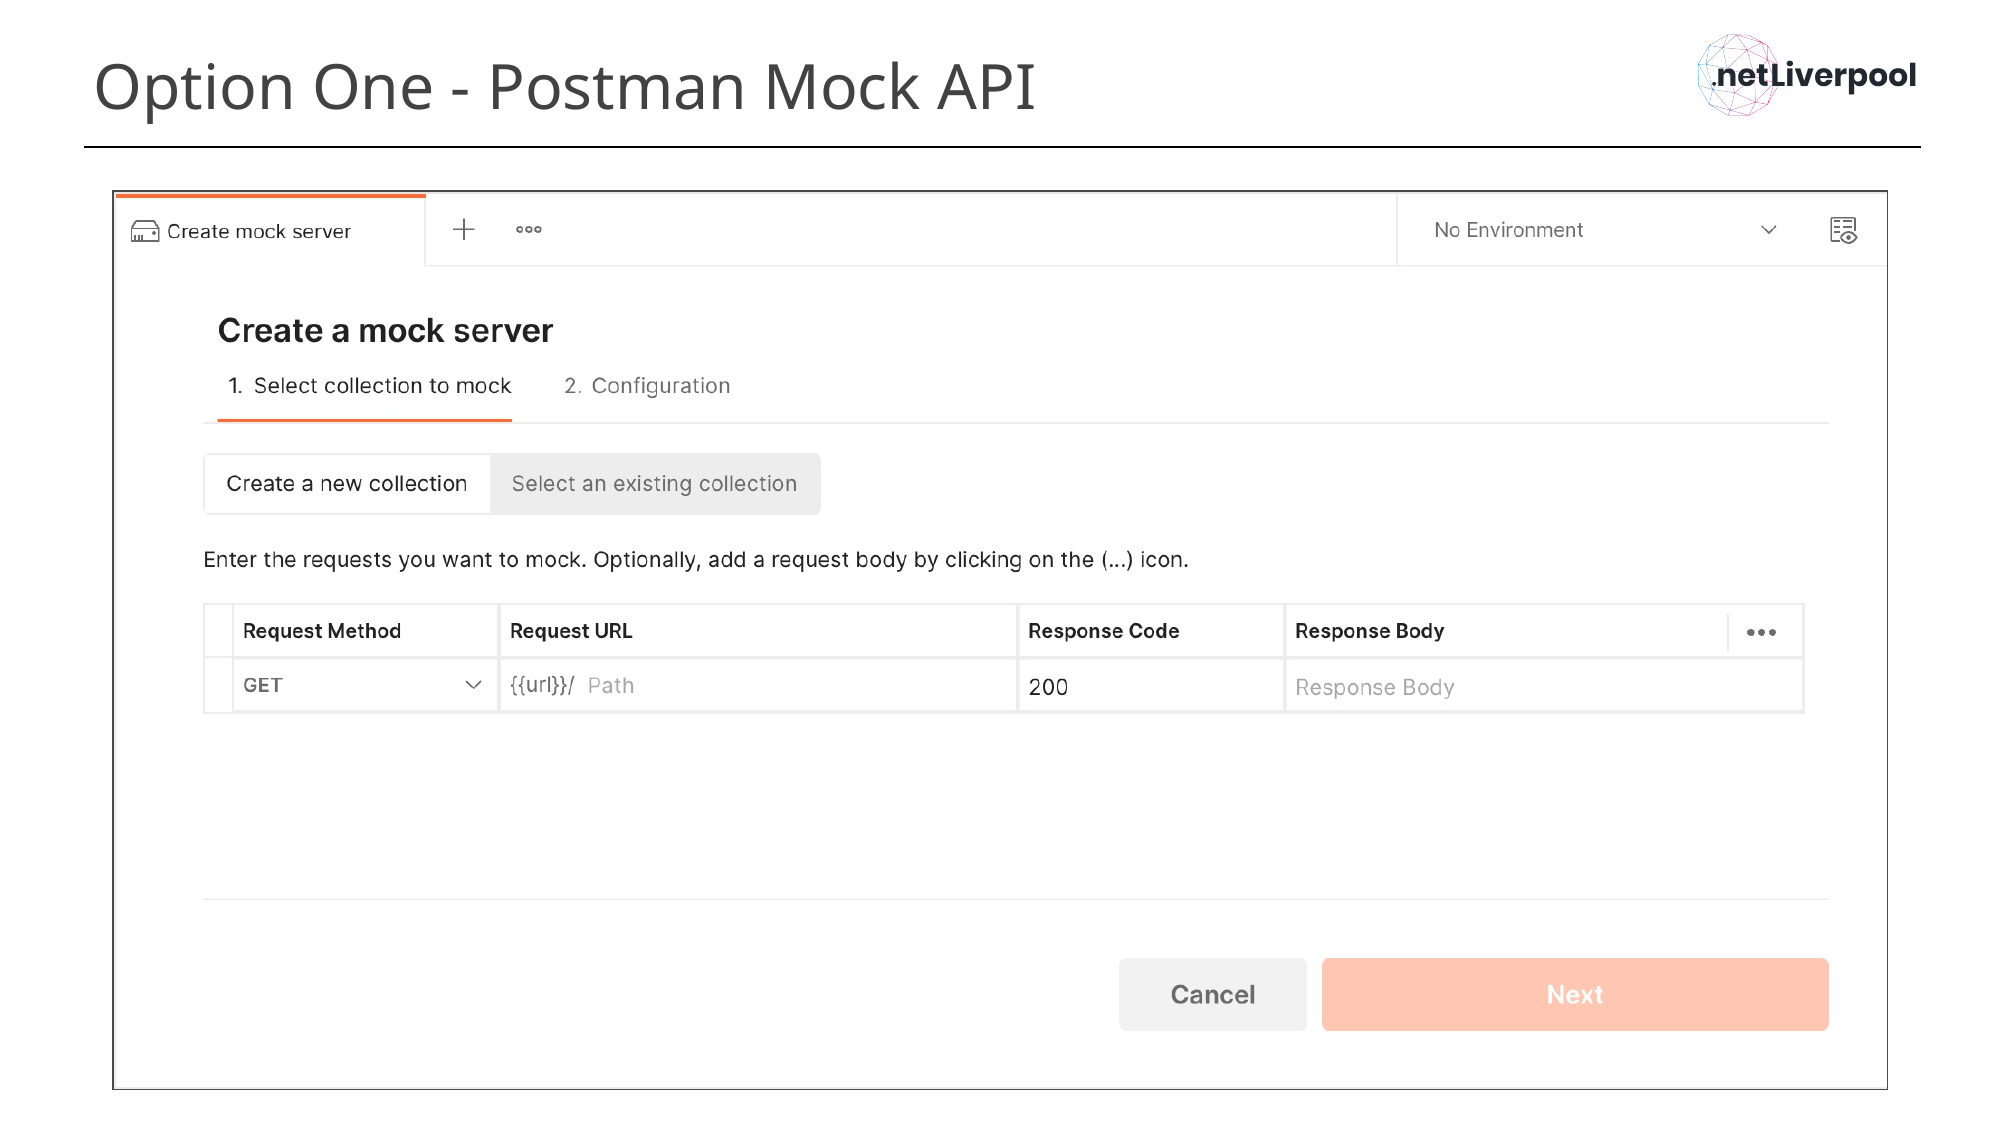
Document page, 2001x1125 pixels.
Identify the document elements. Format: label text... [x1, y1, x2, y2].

picture [112, 189, 1888, 1090]
picture [1690, 27, 1922, 123]
text_box Option One - Postman Mock API [78, 33, 1552, 135]
